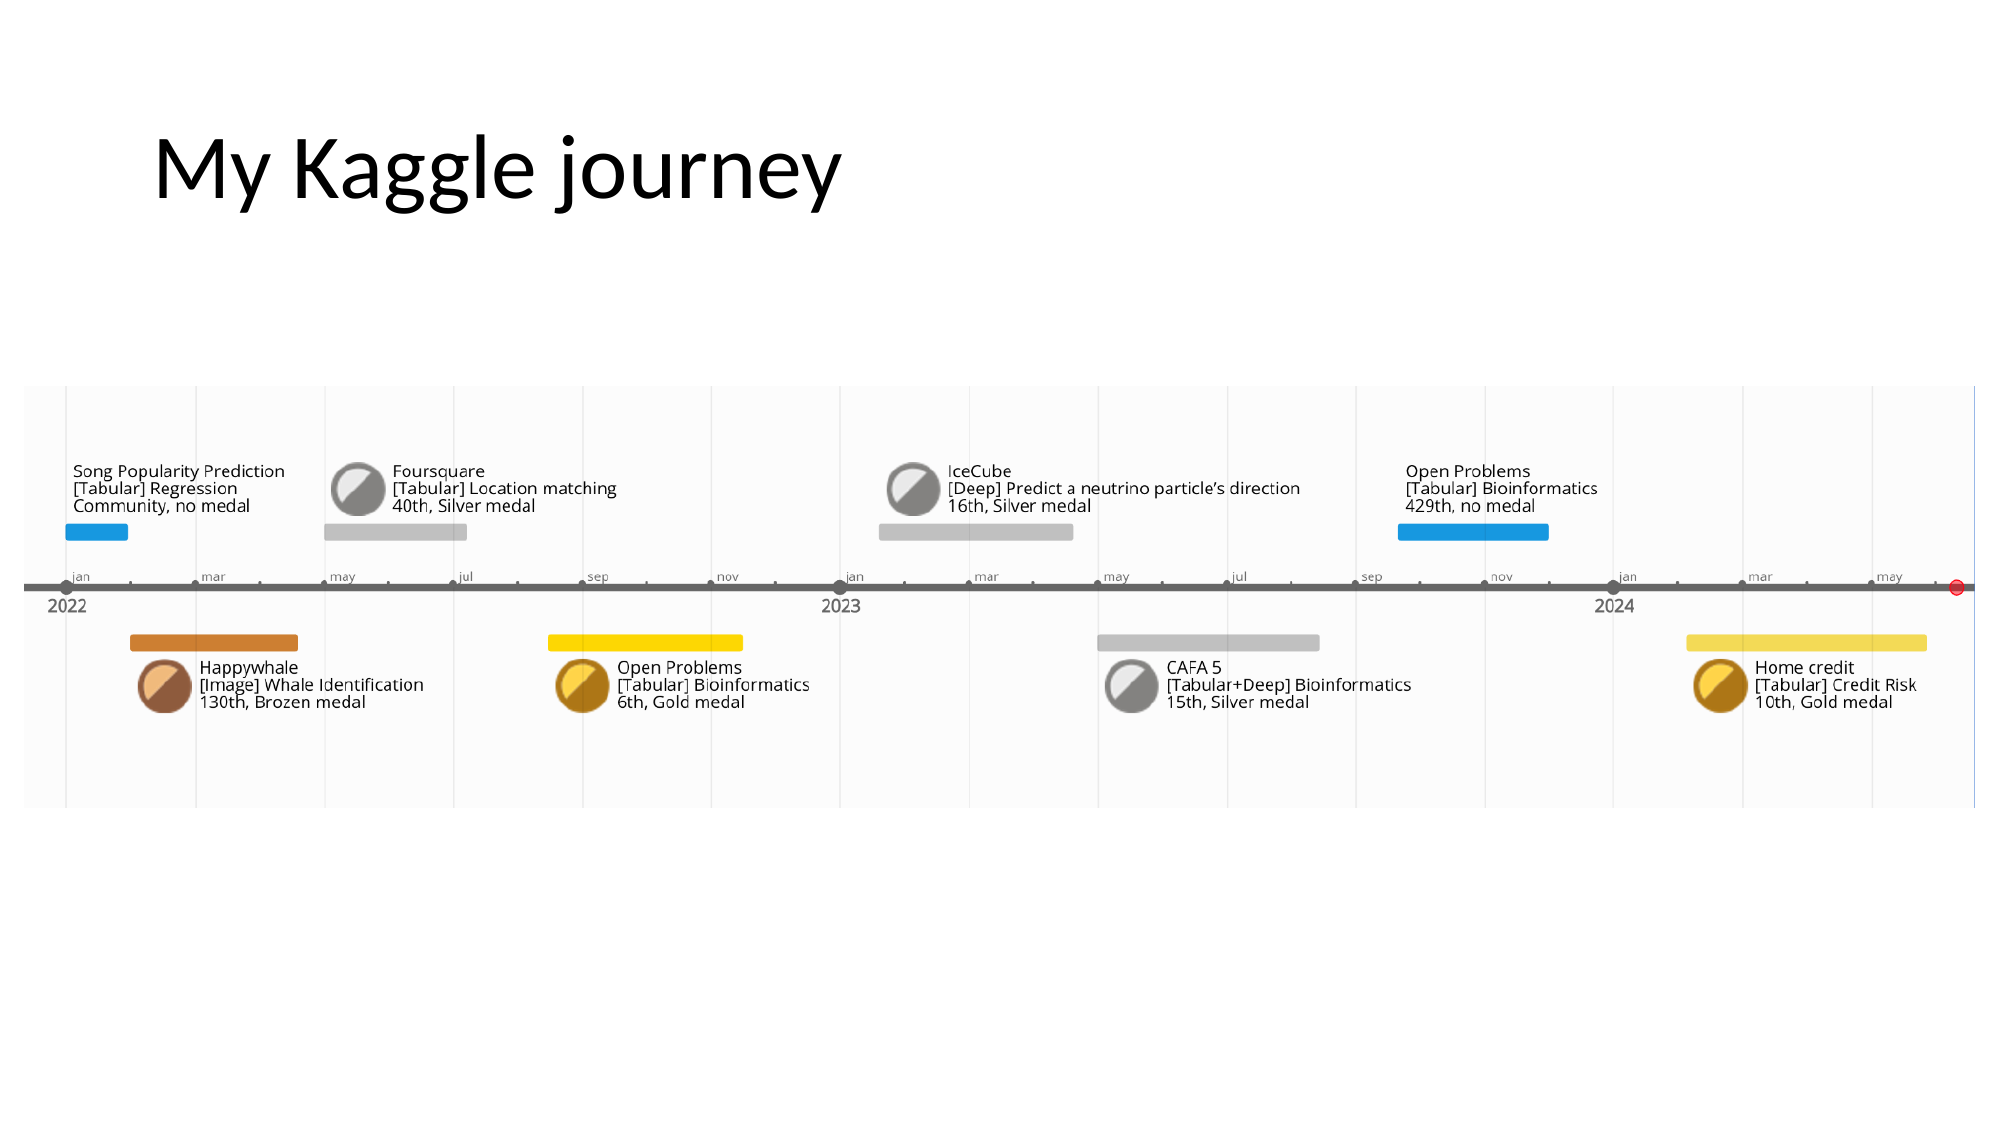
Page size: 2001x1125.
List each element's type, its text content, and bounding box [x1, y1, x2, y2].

picture [24, 386, 1976, 808]
title My Kaggle journey [137, 59, 1863, 278]
